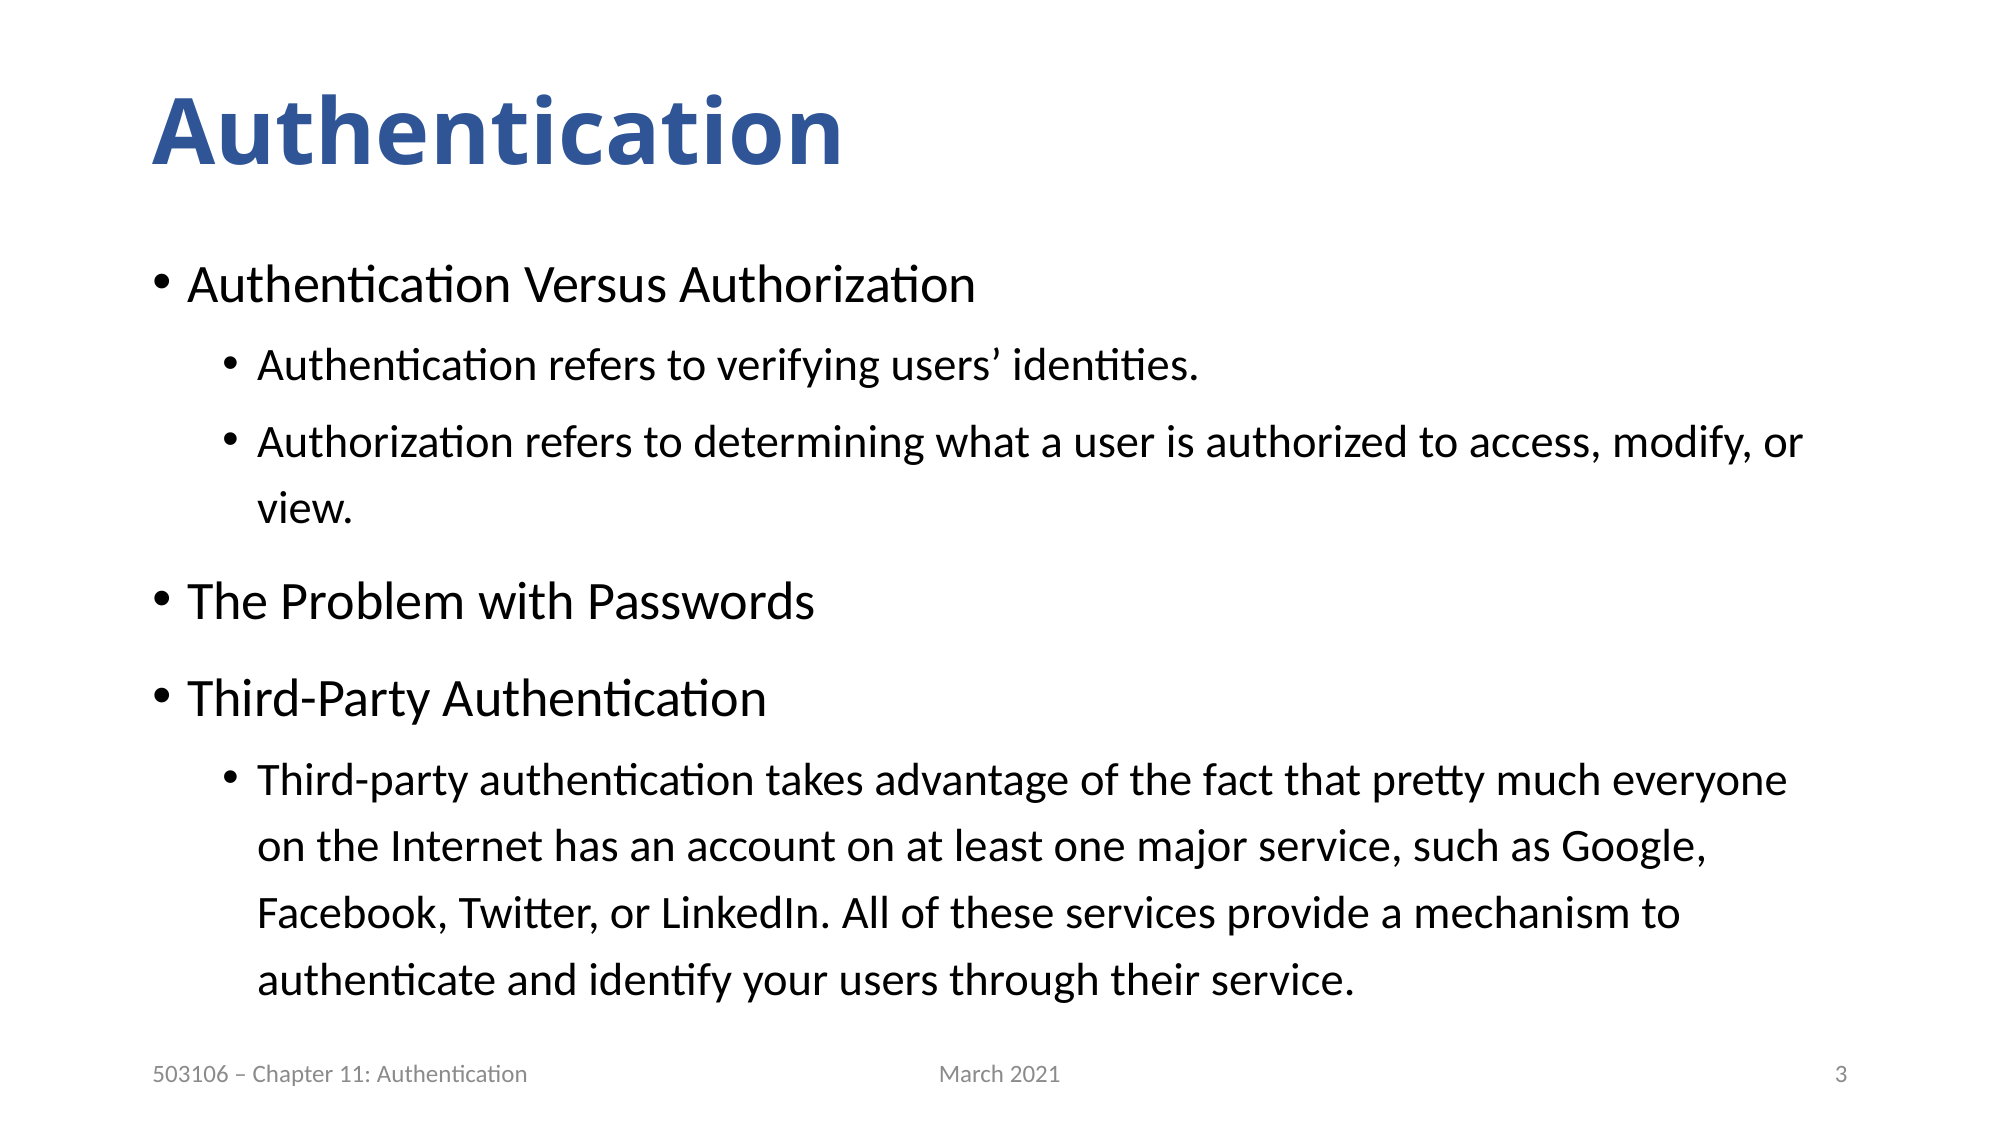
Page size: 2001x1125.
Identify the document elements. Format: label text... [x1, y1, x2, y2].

footer March 2021 [662, 1042, 1338, 1103]
title Authentication [137, 59, 1863, 210]
slide_number 3 [1412, 1042, 1863, 1103]
list Authentication Versus Authorization Authentication refers to verifying users’ identities. Authorization refers to determining what a user is authorized to access, modify, or view. The Problem with Passwords Third-Party Authentication Third-party authentication takes advantage of the fact that pretty much everyone on the Internet has an account on at least one major service, such as Google, Facebook, Twitter, or LinkedIn. All of these services provide a mechanism to authenticate and identify your users through their service. [137, 228, 1863, 1014]
